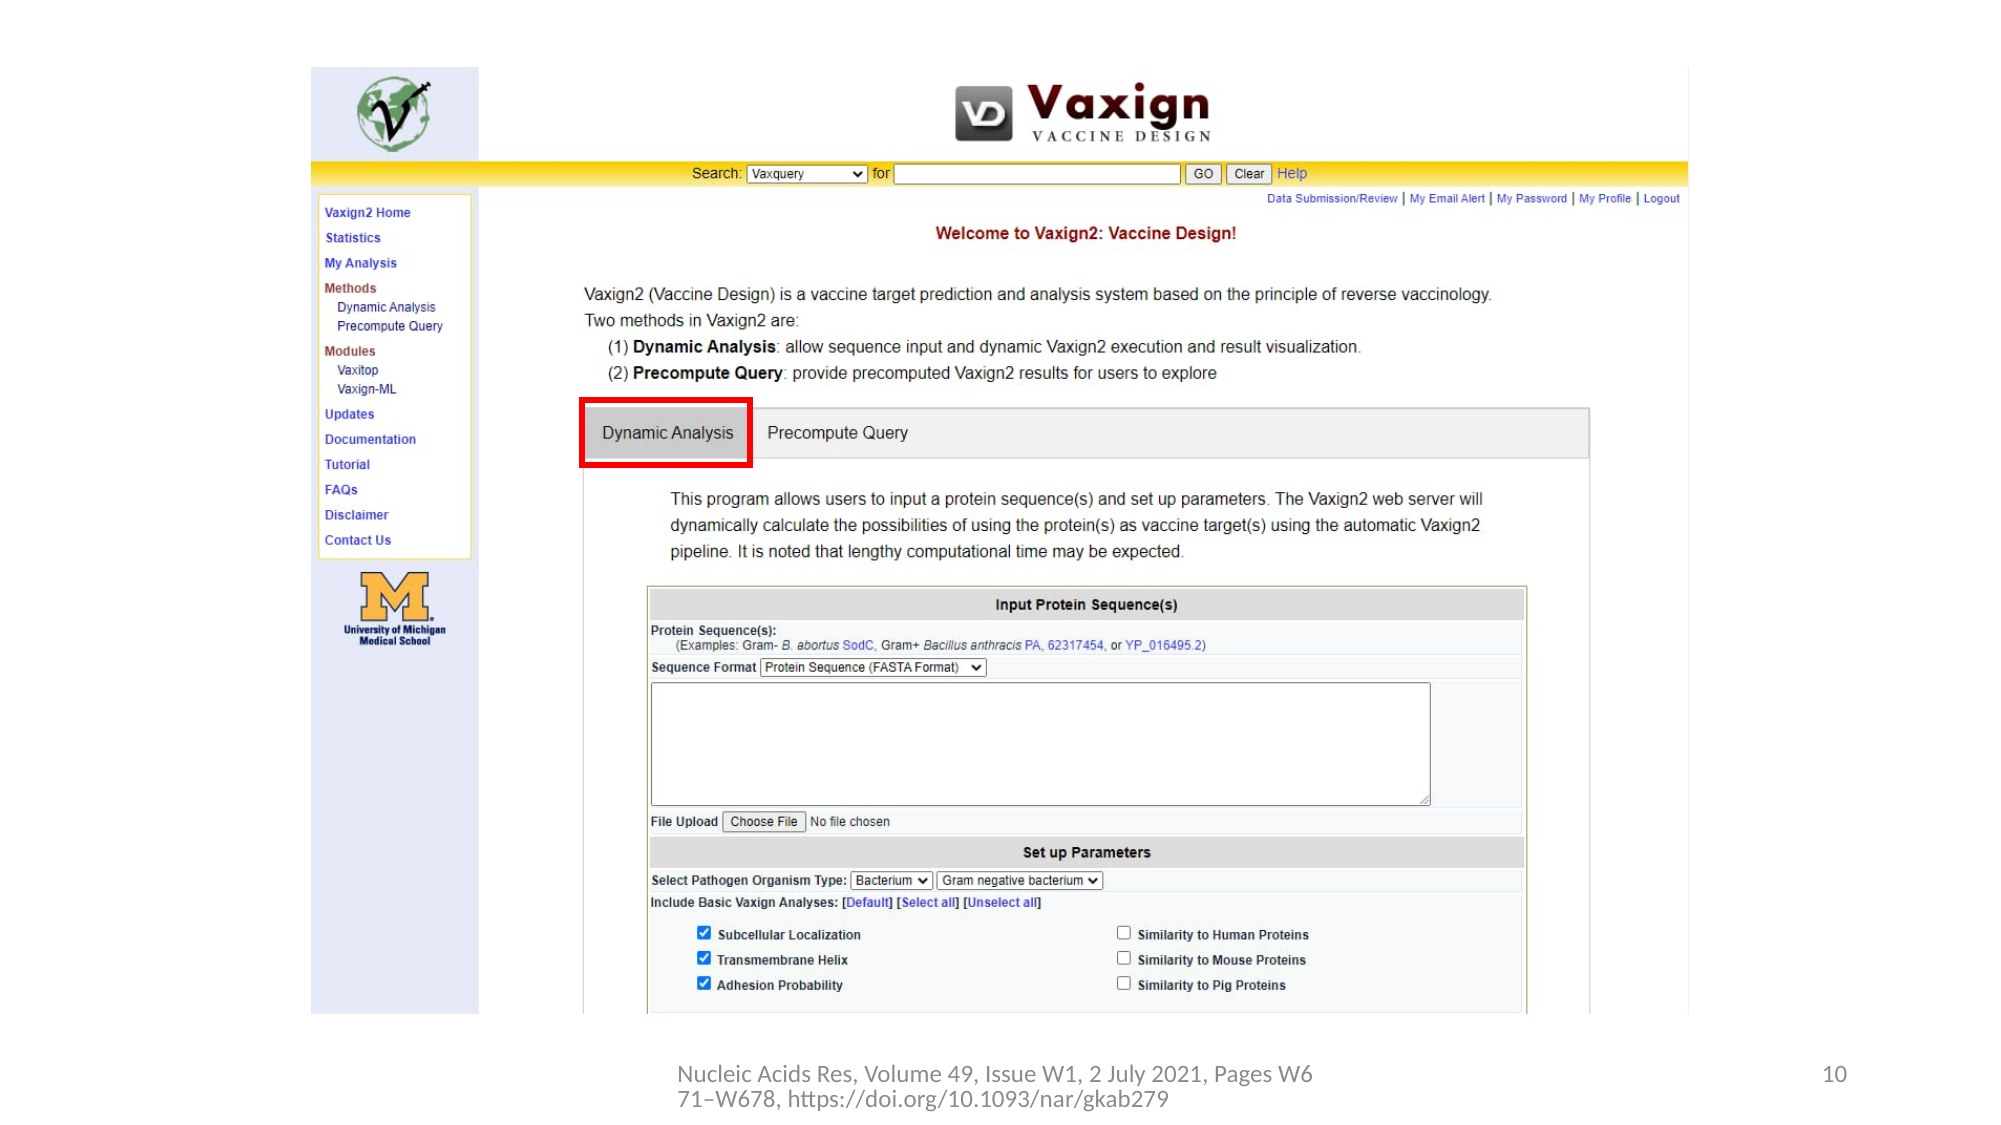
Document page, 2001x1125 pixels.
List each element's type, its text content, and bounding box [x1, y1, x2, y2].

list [311, 67, 1689, 1014]
footer Nucleic Acids Res, Volume 49, Issue W1, 2 July 2021, Pages W671–W678, https://doi.org/10.1093/nar/gkab279 [662, 1042, 1338, 1103]
slide_number 10 [1412, 1042, 1863, 1103]
